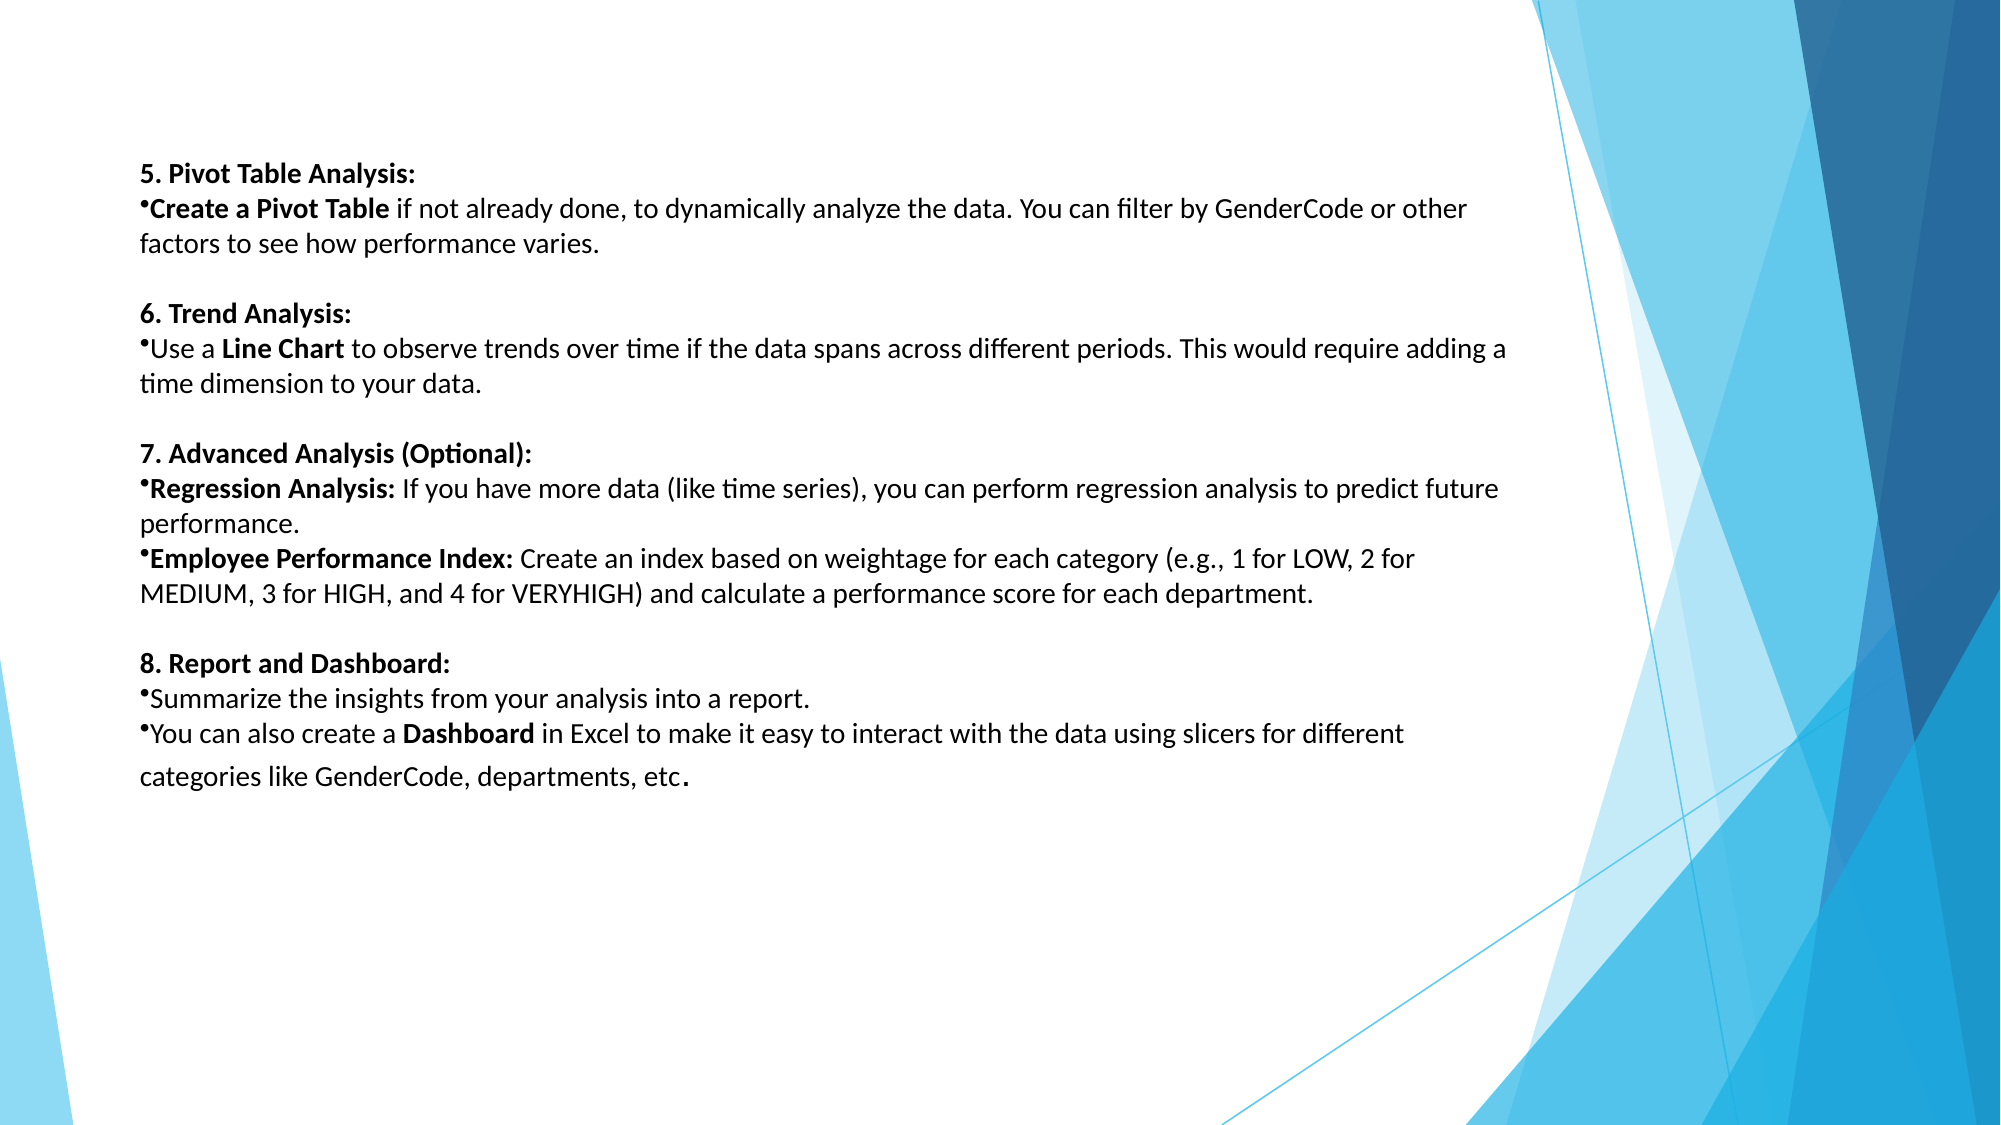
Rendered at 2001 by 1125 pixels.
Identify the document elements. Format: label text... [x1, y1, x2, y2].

text_box 5. Pivot Table Analysis: Create a Pivot Table if not already done, to dynamically analyze the data. You can filter by GenderCode or other factors to see how performance varies. 6. Trend Analysis: Use a Line Chart to observe trends over time if the data spans across different periods. This would require adding a time dimension to your data. 7. Advanced Analysis (Optional): Regression Analysis: If you have more data (like time series), you can perform regression analysis to predict future performance. Employee Performance Index: Create an index based on weightage for each category (e.g., 1 for LOW, 2 for MEDIUM, 3 for HIGH, and 4 for VERYHIGH) and calculate a performance score for each department. 8. Report and Dashboard: Summarize the insights from your analysis into a report. You can also create a Dashboard in Excel to make it easy to interact with the data using slicers for different categories like GenderCode, departments, etc. [125, 112, 1525, 802]
